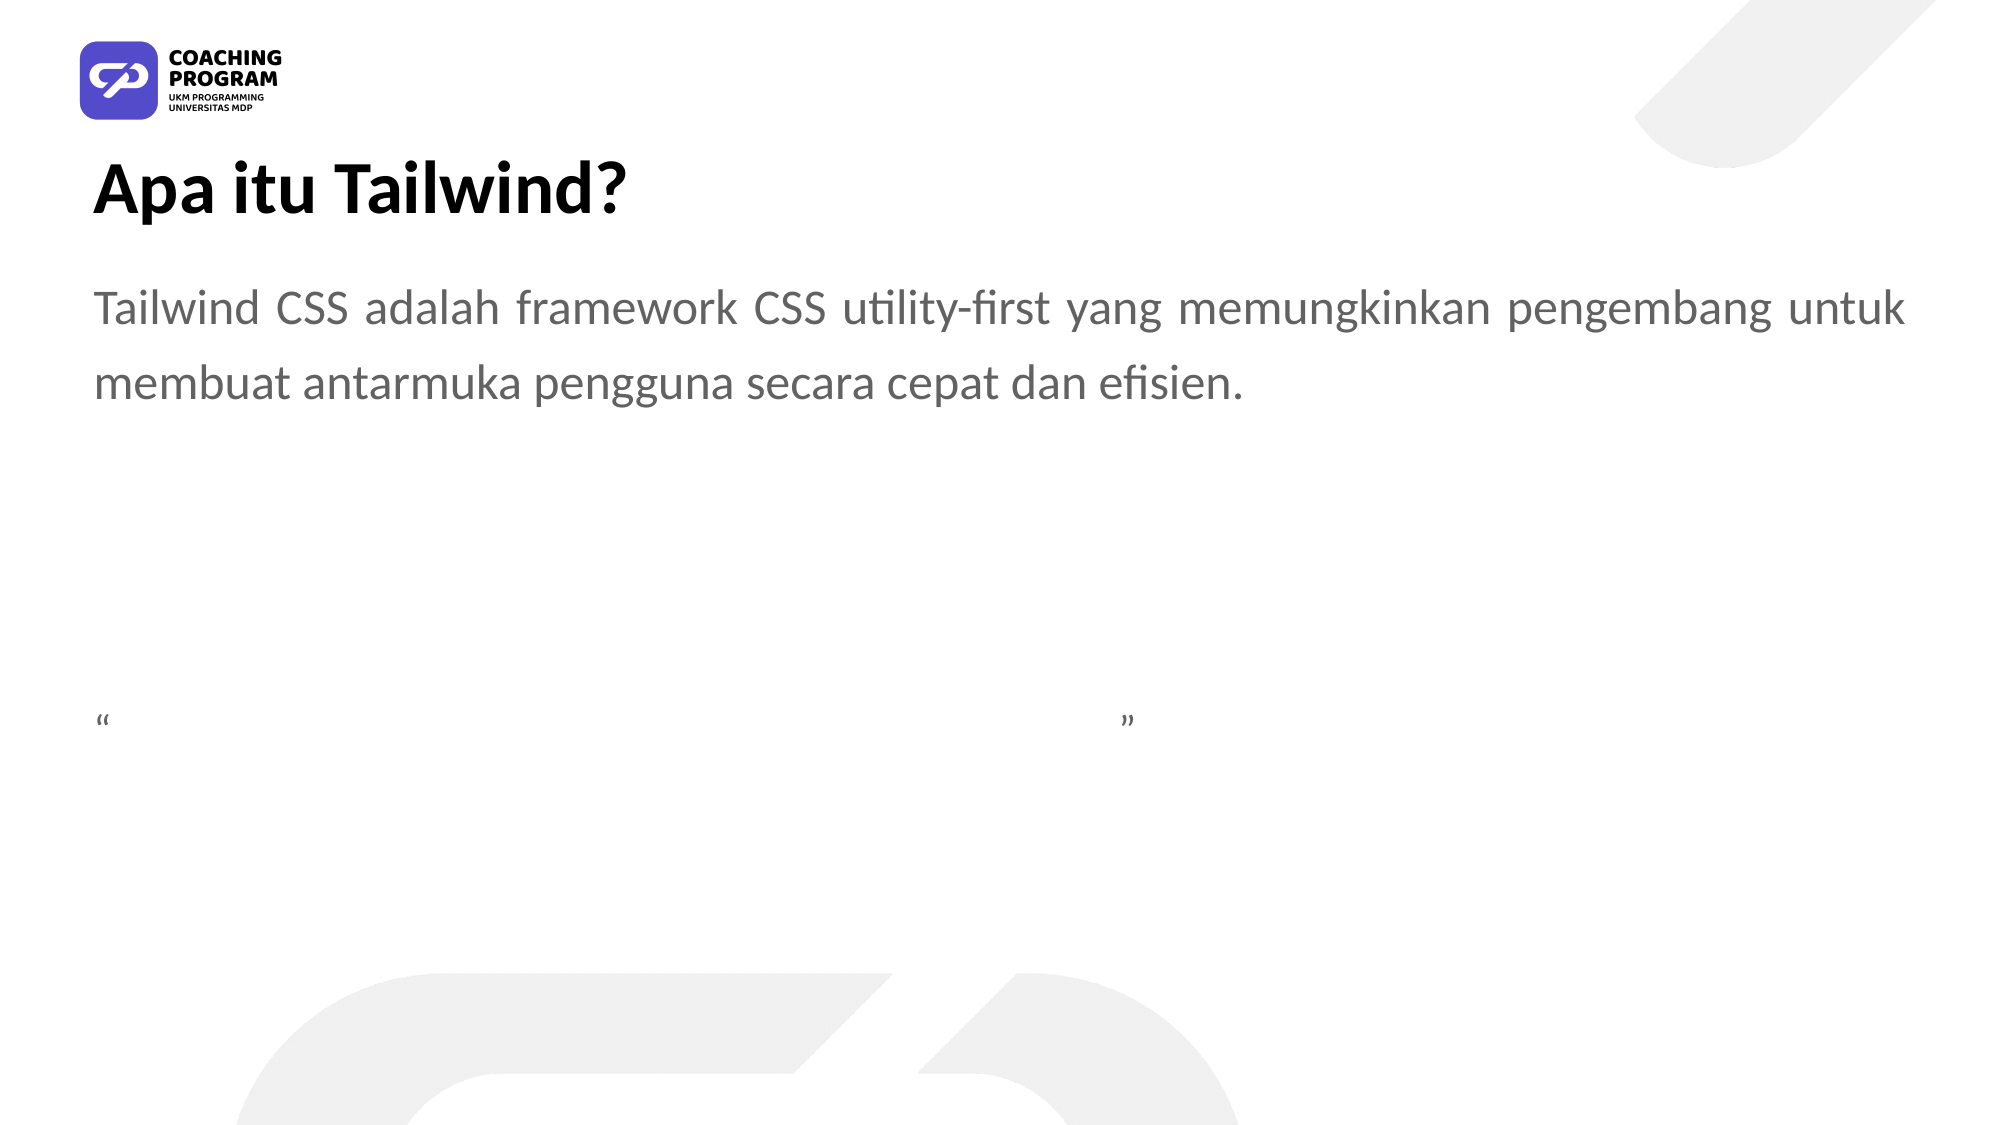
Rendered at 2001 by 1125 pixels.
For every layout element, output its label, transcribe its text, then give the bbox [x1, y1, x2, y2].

picture [78, 35, 284, 126]
title Apa itu Tailwind? [78, 161, 1922, 217]
text_box “File Repo : https://github.com/BintangPerdana/p5_tailwind” [78, 682, 1922, 877]
list Tailwind CSS adalah framework CSS utility-first yang memungkinkan pengembang untuk membuat antarmuka pengguna secara cepat dan efisien. [78, 251, 1922, 428]
